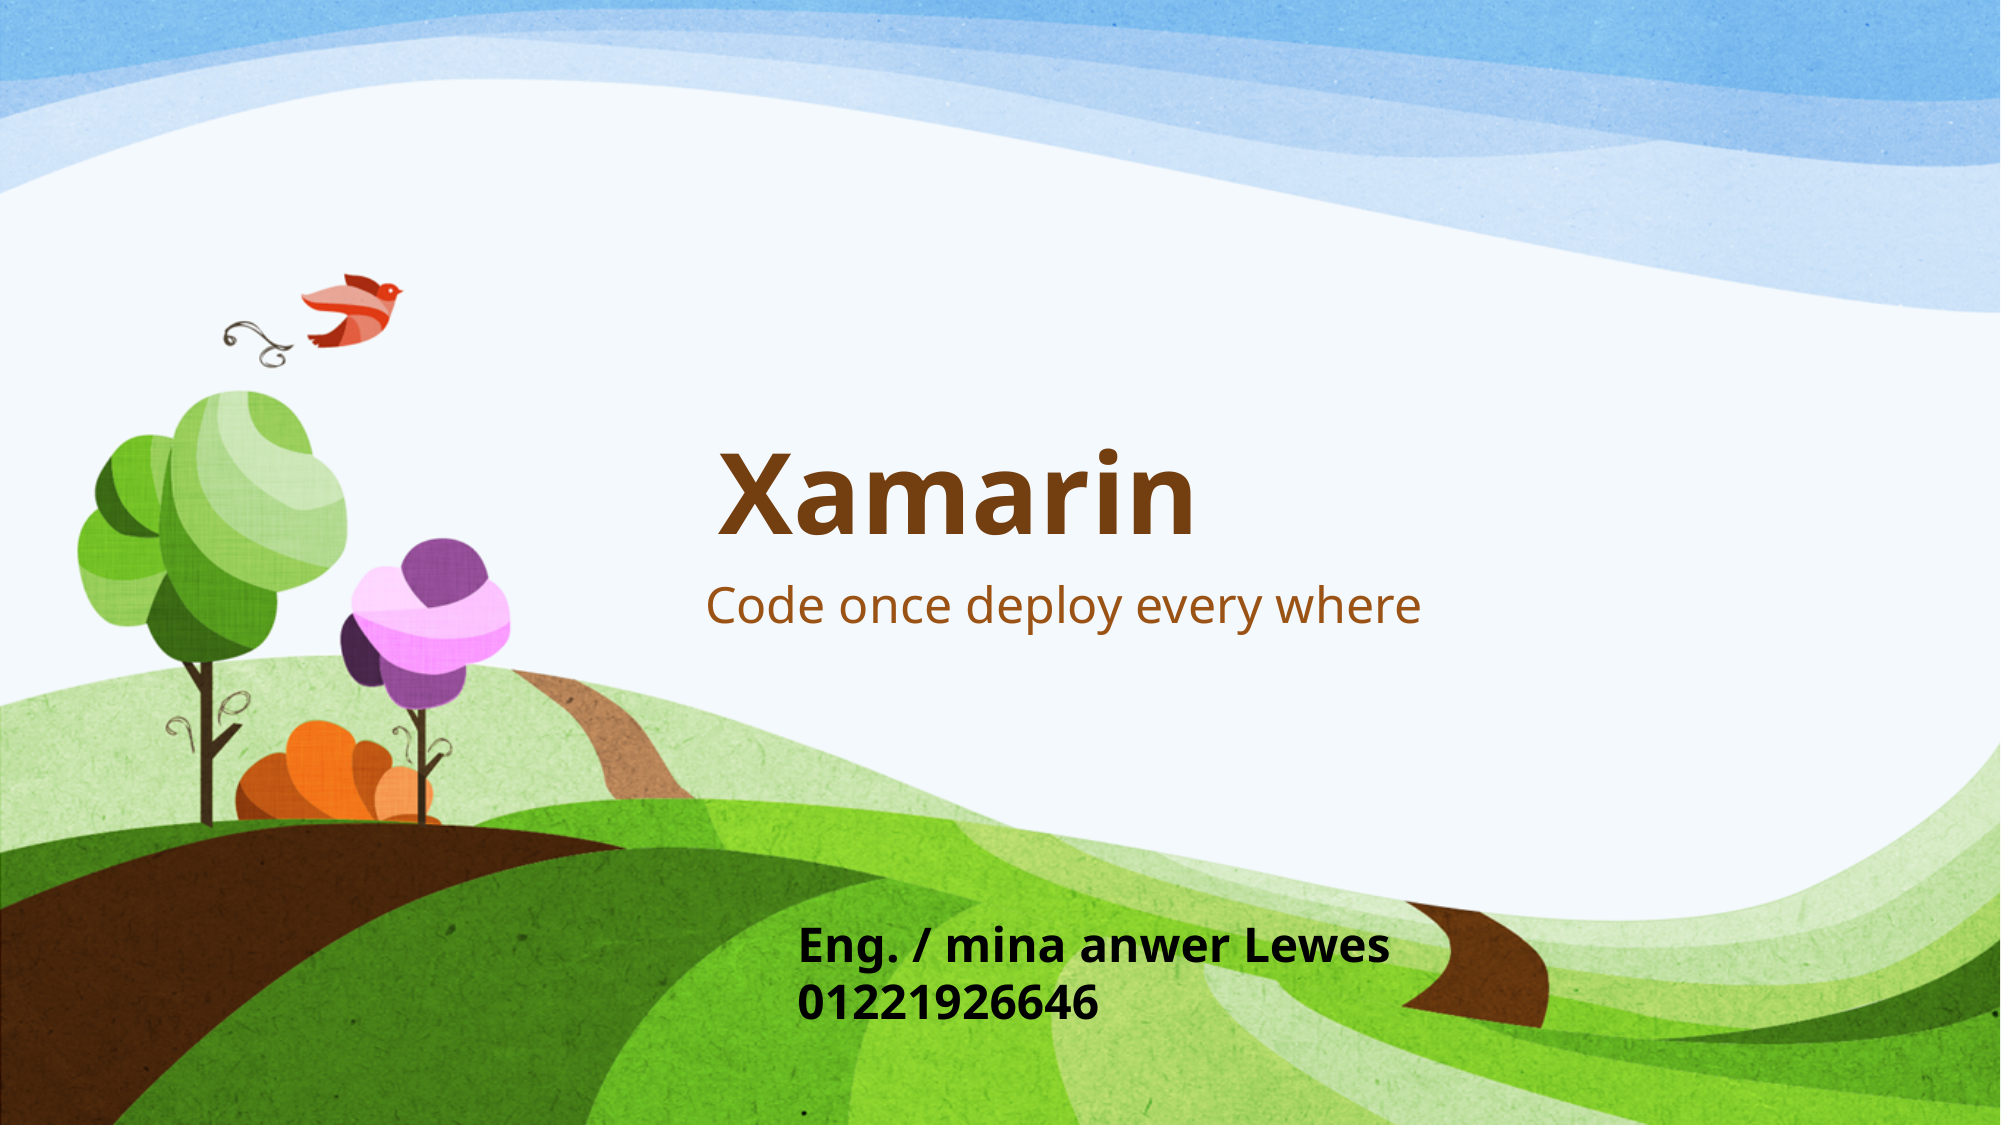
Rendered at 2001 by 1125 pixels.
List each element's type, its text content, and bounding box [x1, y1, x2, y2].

text_box Eng. / mina anwer Lewes 01221926646 [782, 906, 1908, 1057]
title Xamarin [703, 266, 1829, 567]
subtitle Code once deploy every where [690, 566, 1816, 717]
picture [0, 0, 2001, 1125]
